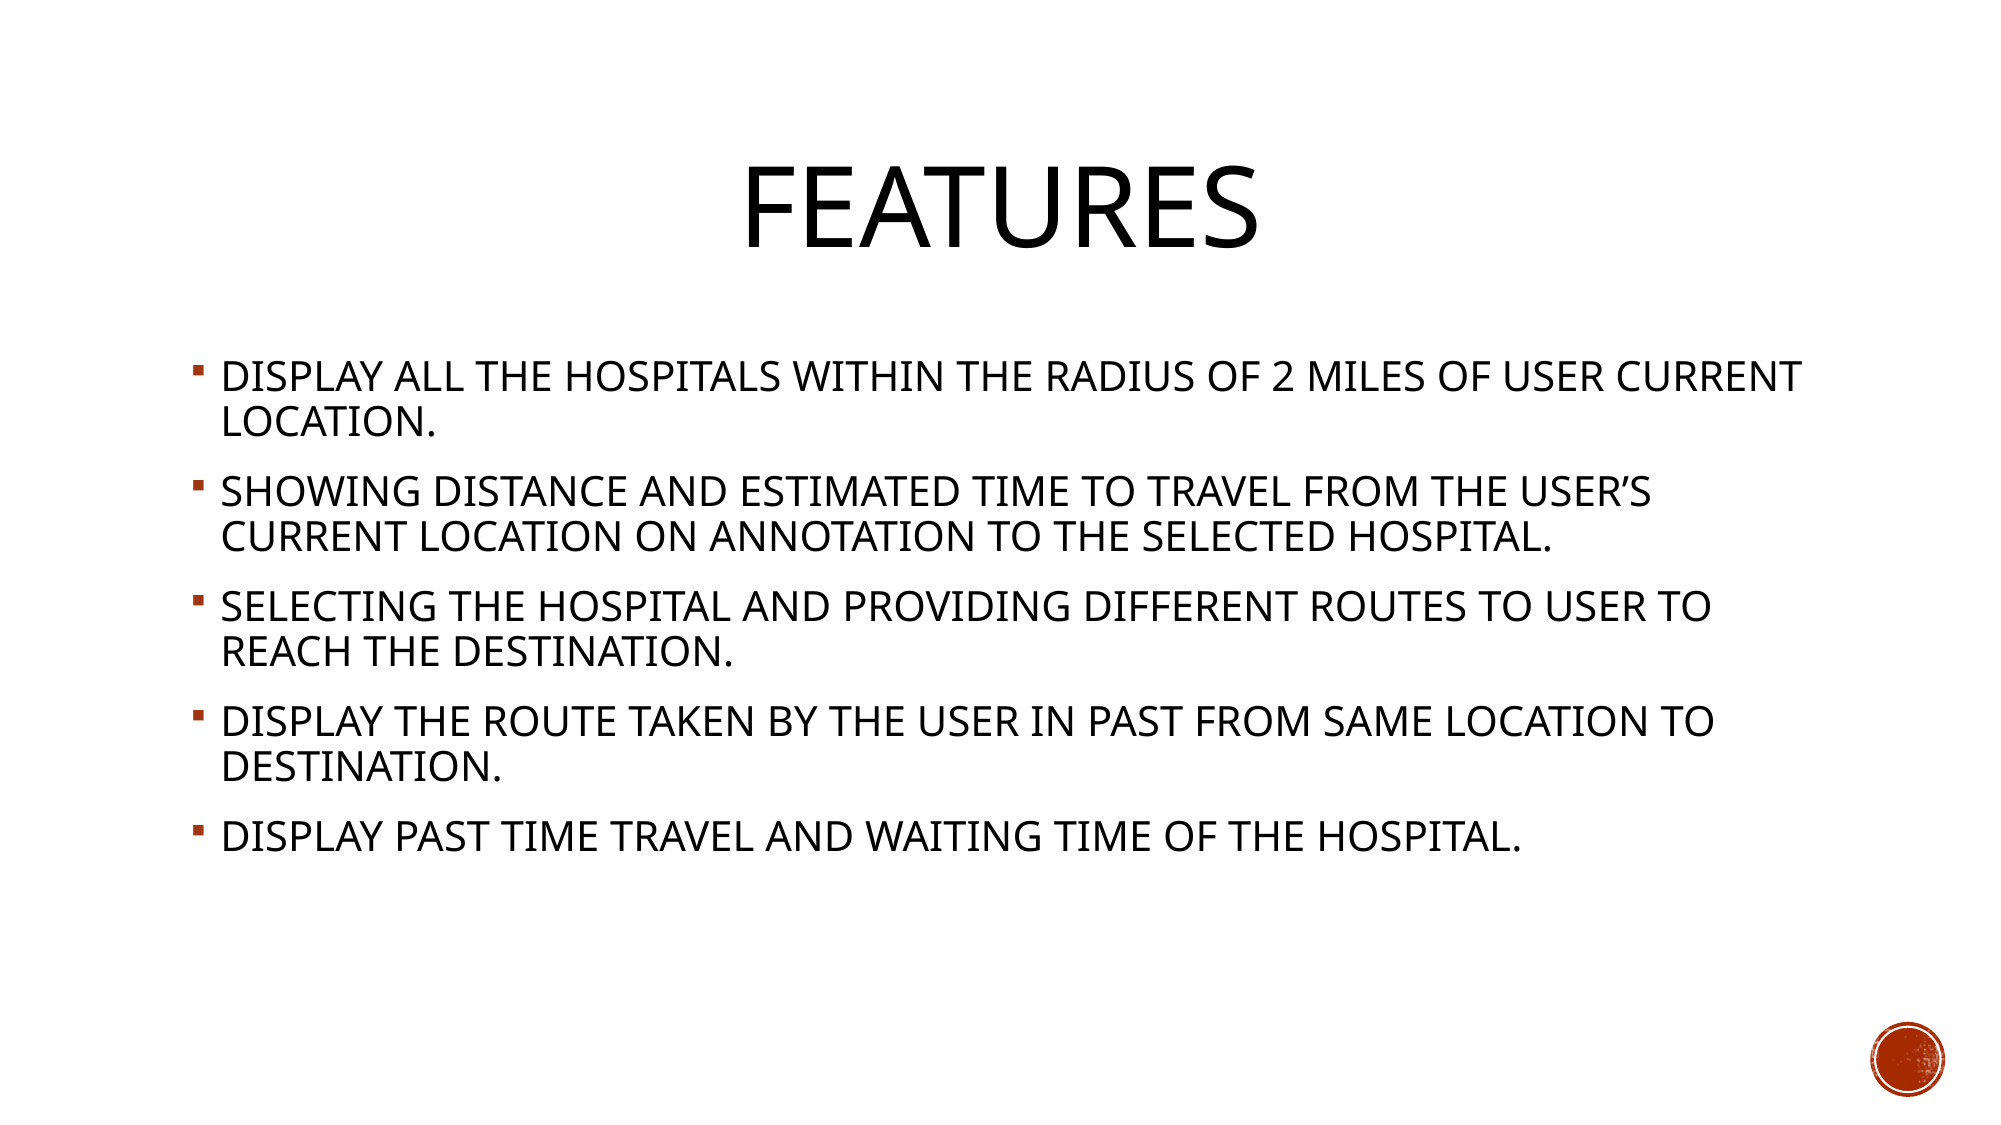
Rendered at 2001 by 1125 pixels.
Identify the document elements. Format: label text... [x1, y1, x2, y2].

list DISPLAY ALL THE HOSPITALS WITHIN THE RADIUS OF 2 MILES OF USER CURRENT LOCATION. SHOWING DISTANCE AND ESTIMATED TIME TO TRAVEL FROM THE USER’S CURRENT LOCATION ON ANNOTATION TO THE SELECTED HOSPITAL. SELECTING THE HOSPITAL AND PROVIDING DIFFERENT ROUTES TO USER TO REACH THE DESTINATION. DISPLAY THE ROUTE TAKEN BY THE USER IN PAST FROM SAME LOCATION TO DESTINATION. DISPLAY PAST TIME TRAVEL AND WAITING TIME OF THE HOSPITAL. [175, 348, 1826, 1013]
title FEATURES [175, 79, 1826, 344]
